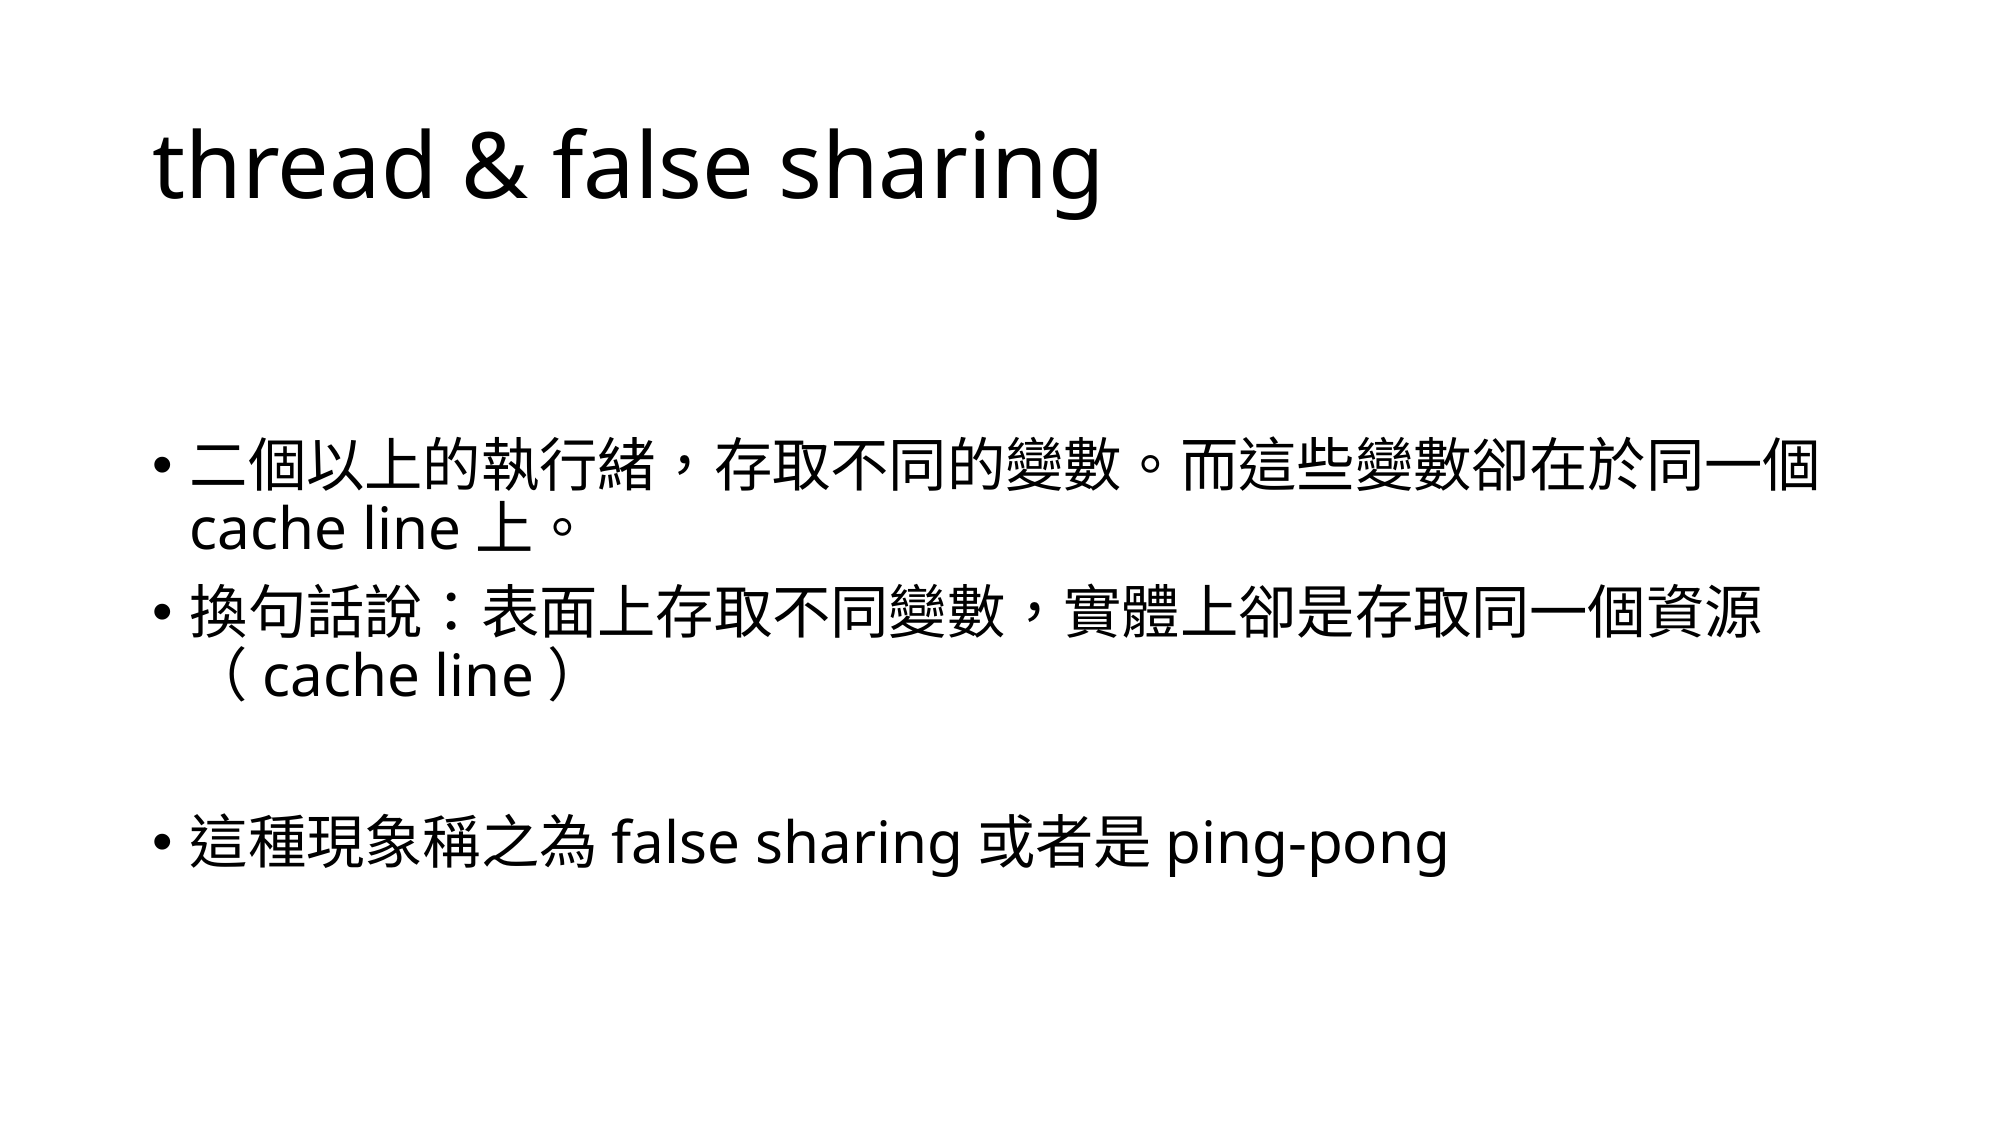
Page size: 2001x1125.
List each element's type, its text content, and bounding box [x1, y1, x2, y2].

list 二個以上的執行緒，存取不同的變數。而這些變數卻在於同一個cache line上。 換句話說：表面上存取不同變數，實體上卻是存取同一個資源（cache line） 這種現象稱之為false sharing或者是ping-pong [137, 299, 1863, 1014]
title thread & false sharing [137, 59, 1863, 278]
